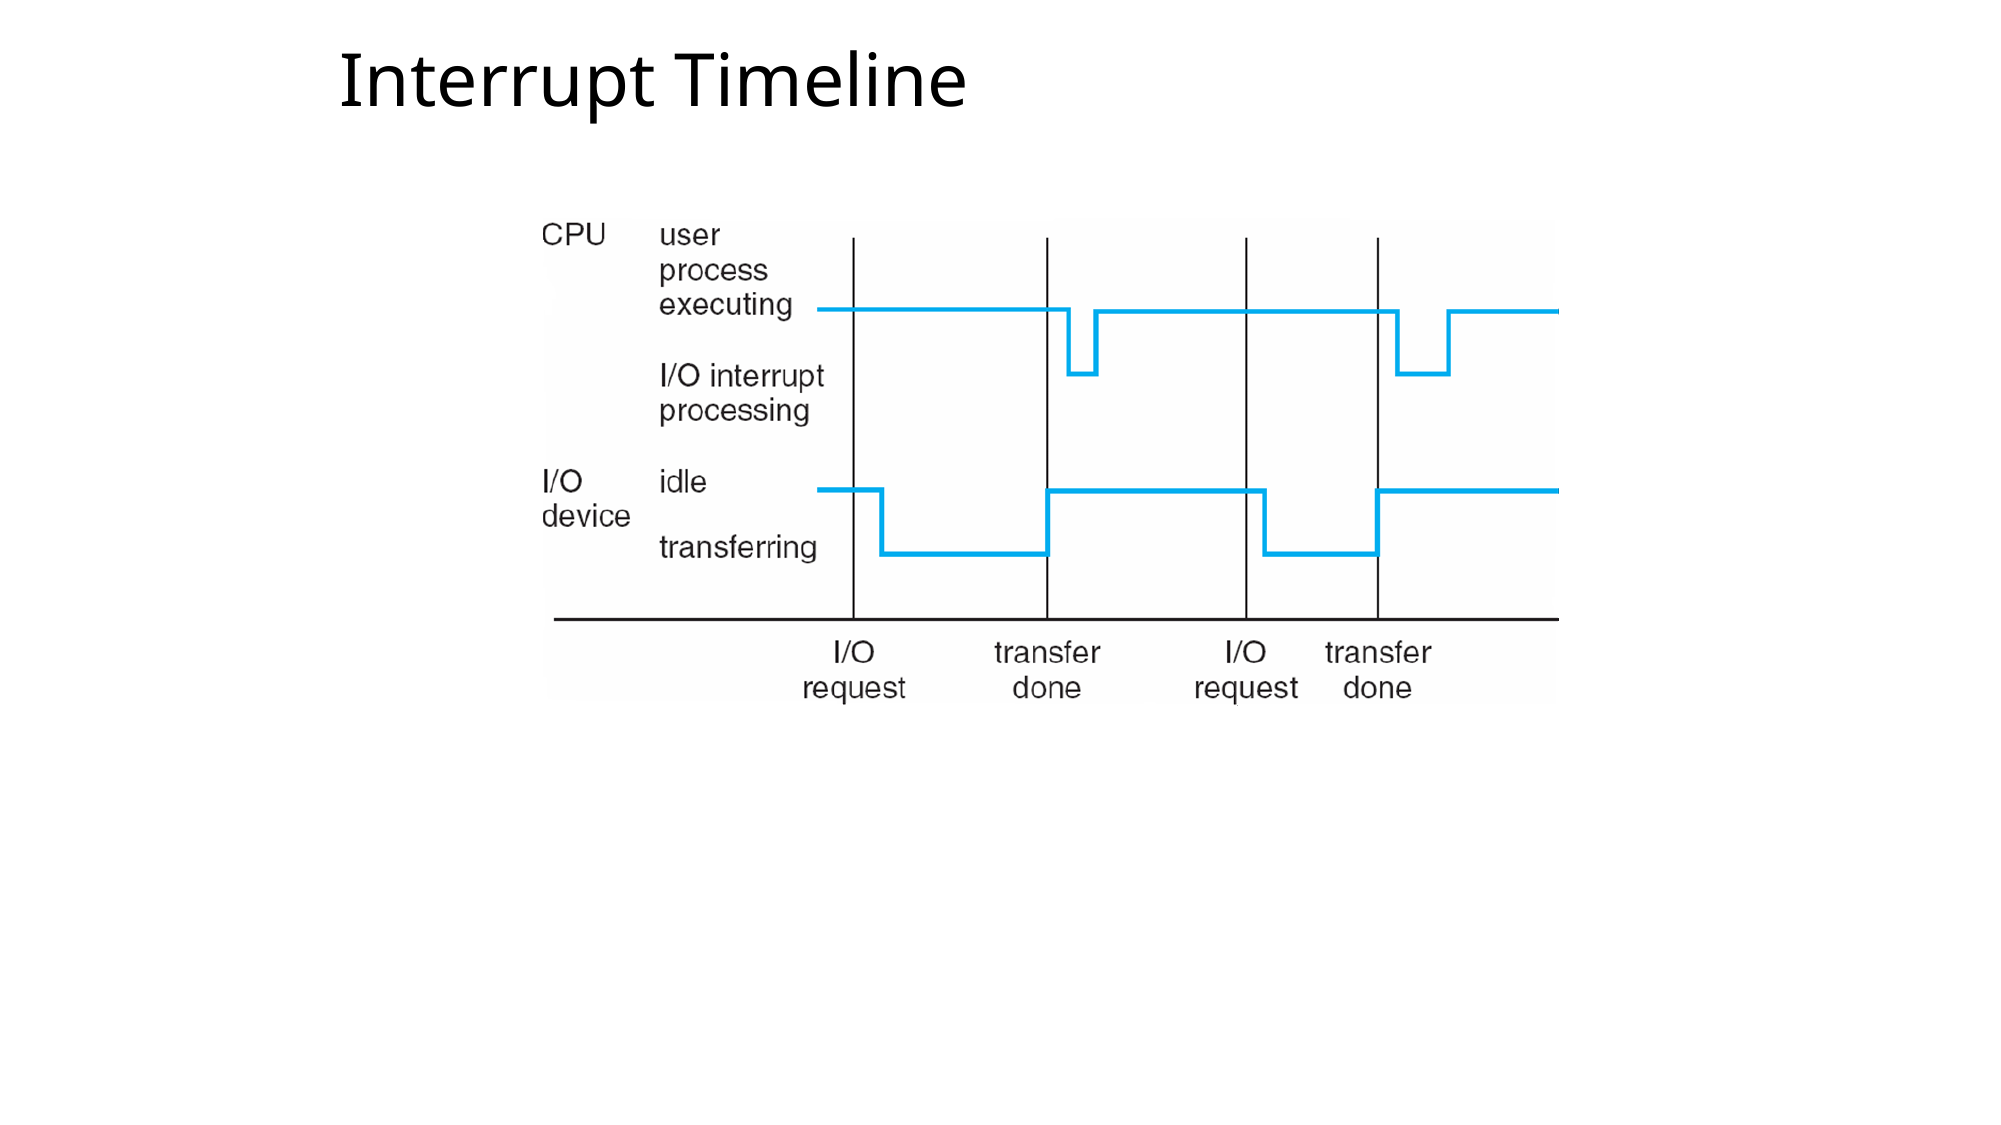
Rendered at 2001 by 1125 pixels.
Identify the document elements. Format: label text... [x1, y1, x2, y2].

title Interrupt Timeline [324, 35, 1675, 130]
picture [536, 209, 1565, 712]
